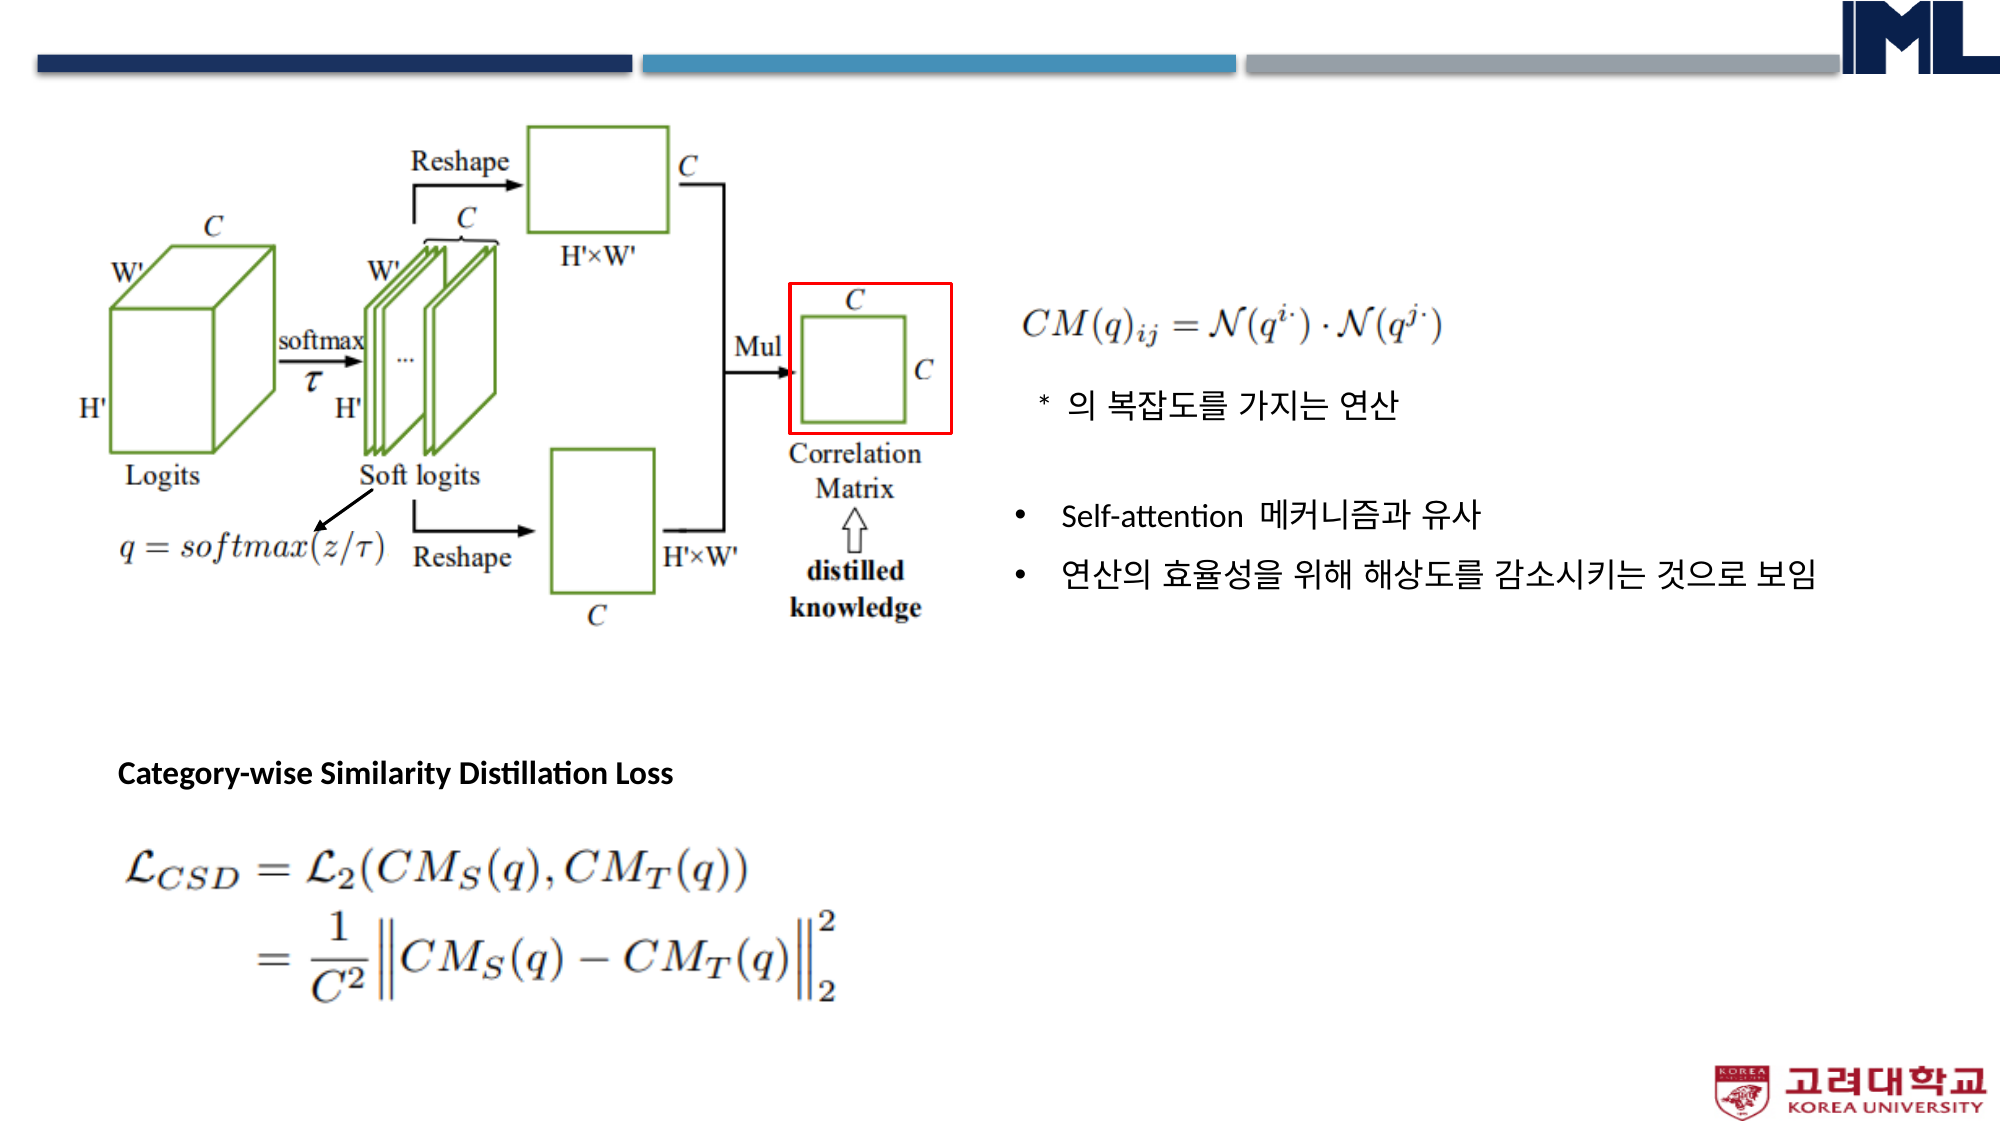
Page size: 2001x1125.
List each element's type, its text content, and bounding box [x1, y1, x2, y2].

picture [999, 280, 1482, 369]
picture [1714, 1065, 1988, 1121]
picture [109, 812, 869, 1036]
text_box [53, 88, 980, 653]
text_box Self-attention 메커니즘과 유사 연산의 효율성을 위해 해상도를 감소시키는 것으로 보임 [999, 466, 1961, 602]
text_box Category-wise Similarity Distillation Loss [103, 743, 696, 799]
